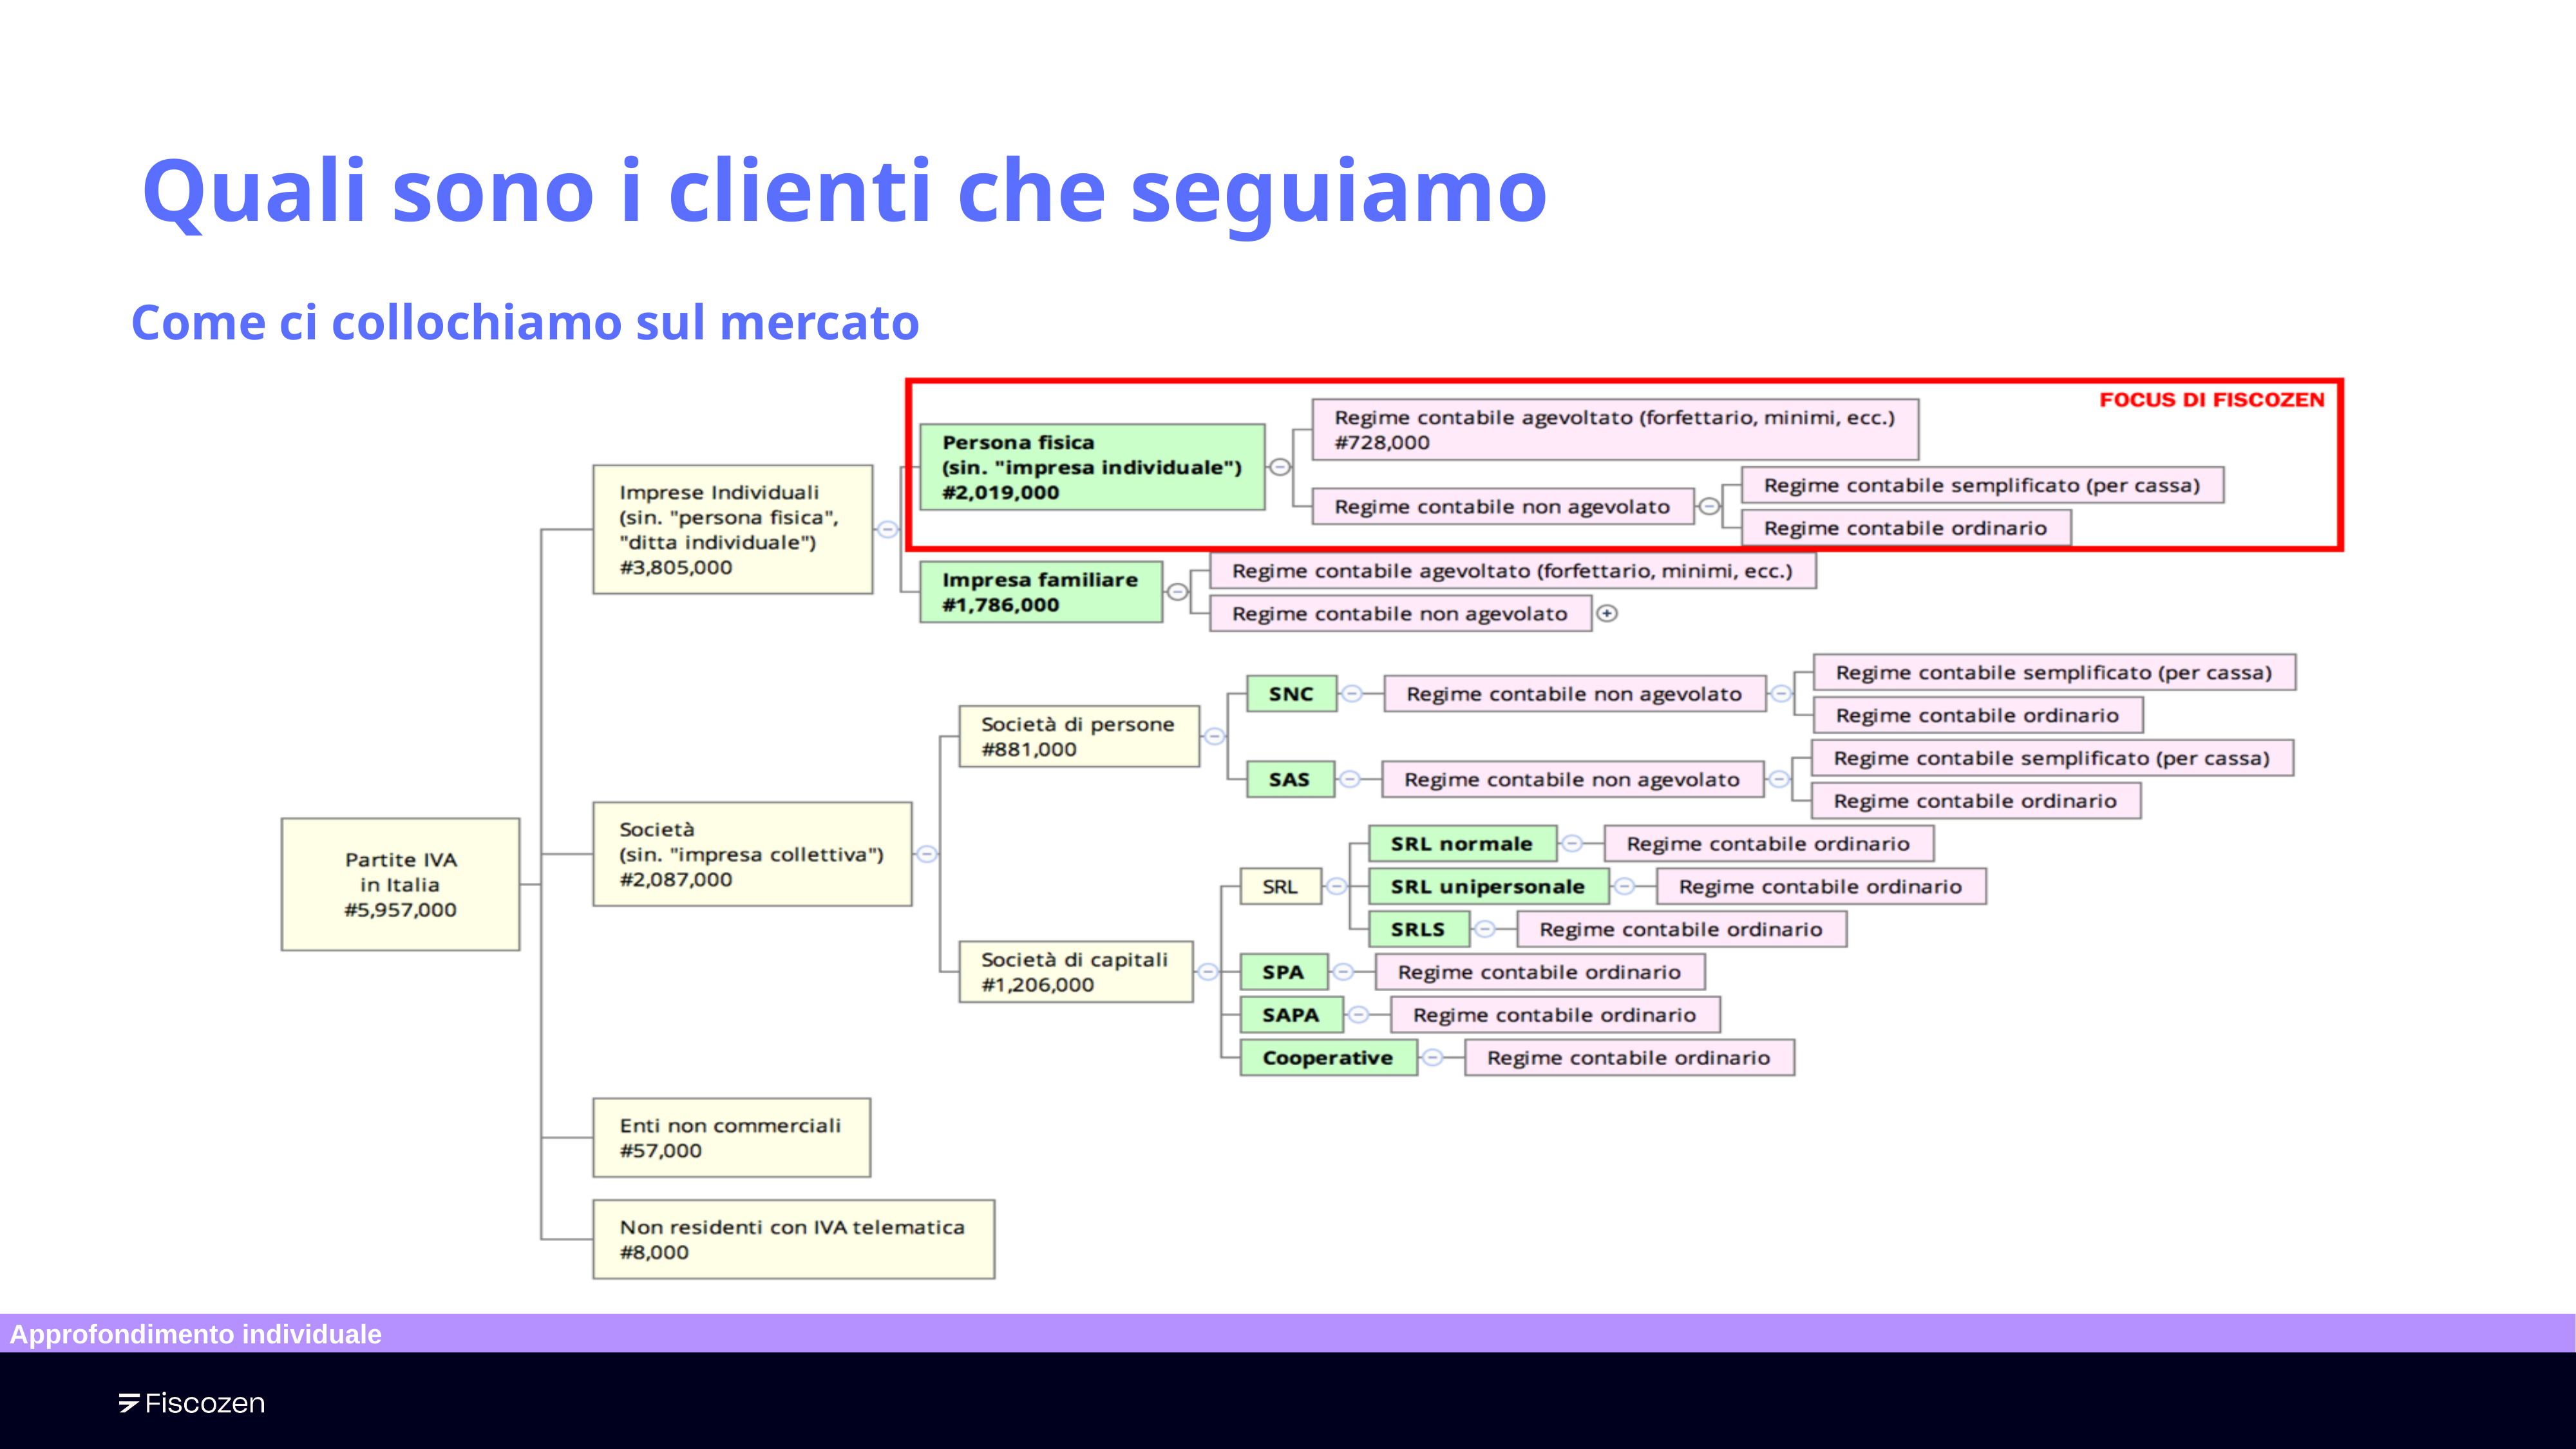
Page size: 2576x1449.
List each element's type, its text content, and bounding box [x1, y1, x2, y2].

picture [0, 1352, 2576, 1449]
text_box Approfondimento individuale [0, 1313, 2576, 1352]
text_box Come ci collochiamo sul mercato [120, 281, 2456, 359]
picture [214, 350, 2362, 1314]
title Quali sono i clienti che seguiamo [120, 104, 2456, 281]
